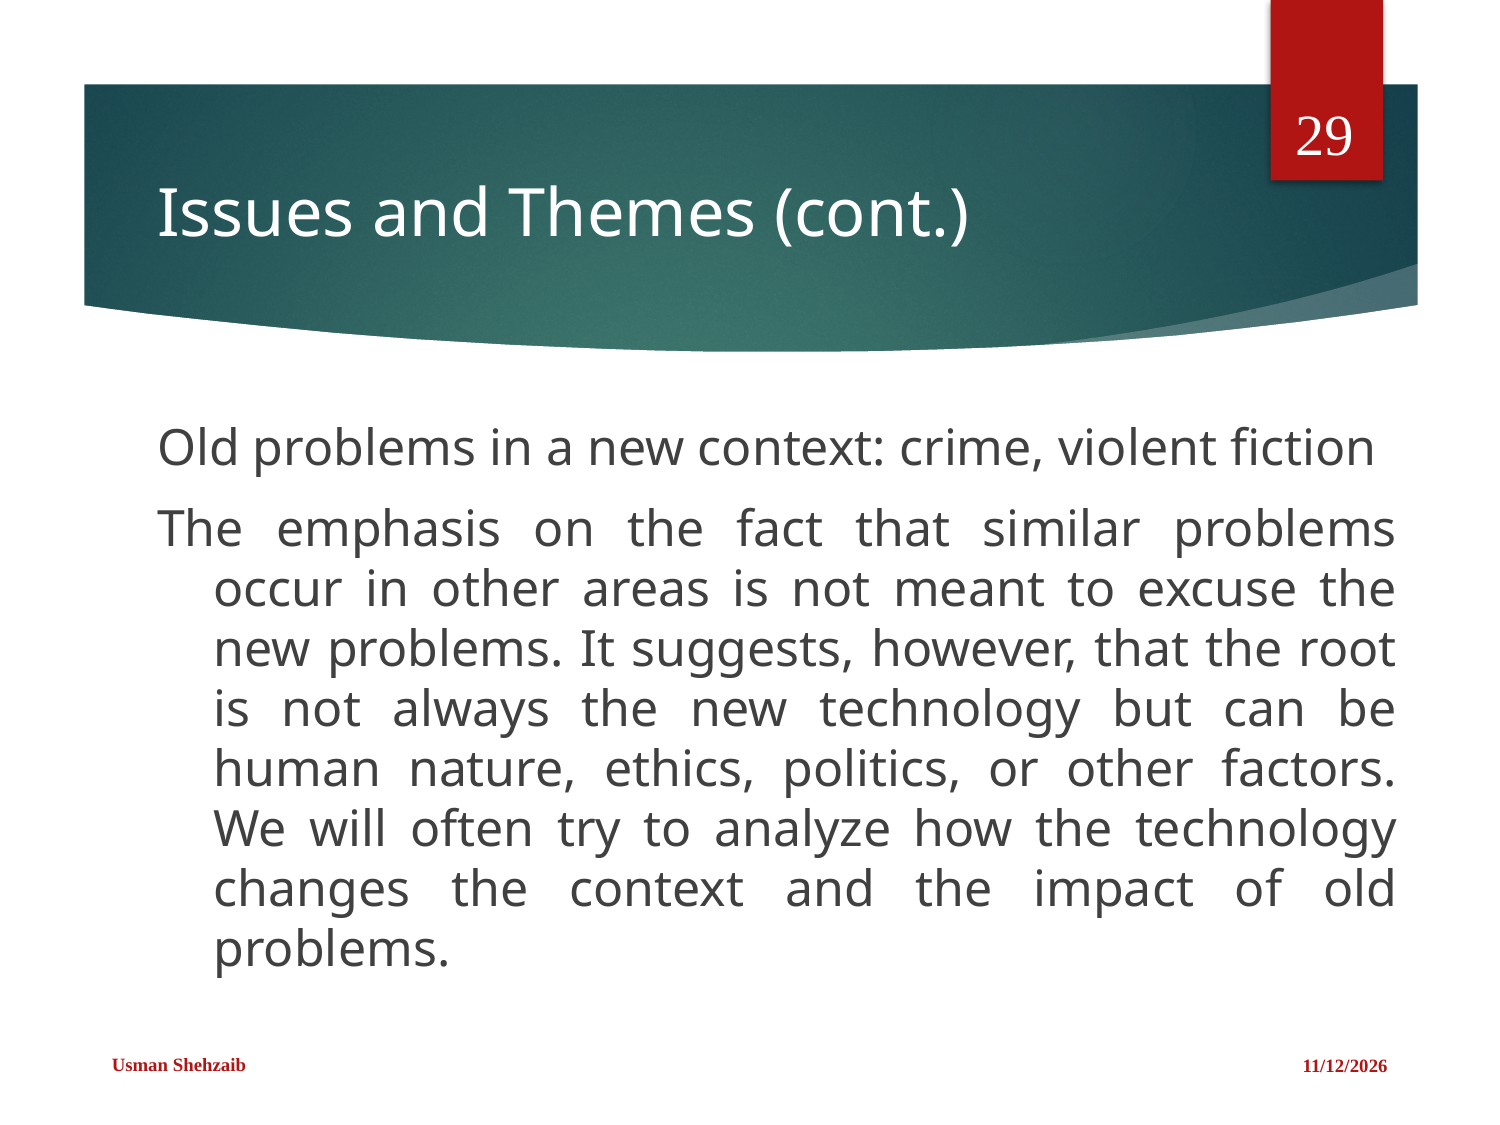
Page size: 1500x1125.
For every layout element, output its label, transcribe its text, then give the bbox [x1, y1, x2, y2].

footer Usman Shehzaib [96, 1045, 731, 1084]
slide_number 29 [1259, 48, 1390, 175]
title Issues and Themes (cont.) [142, 152, 1184, 269]
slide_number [1240, 1046, 1403, 1084]
list Old problems in a new context: crime, violent fiction The emphasis on the fact that similar problems occur in other areas is not meant to excuse the new problems. It suggests, however, that the root is not always the new technology but can be human nature, ethics, politics, or other factors. We will often try to analyze how the technology changes the context and the impact of old problems. [142, 408, 1413, 1000]
